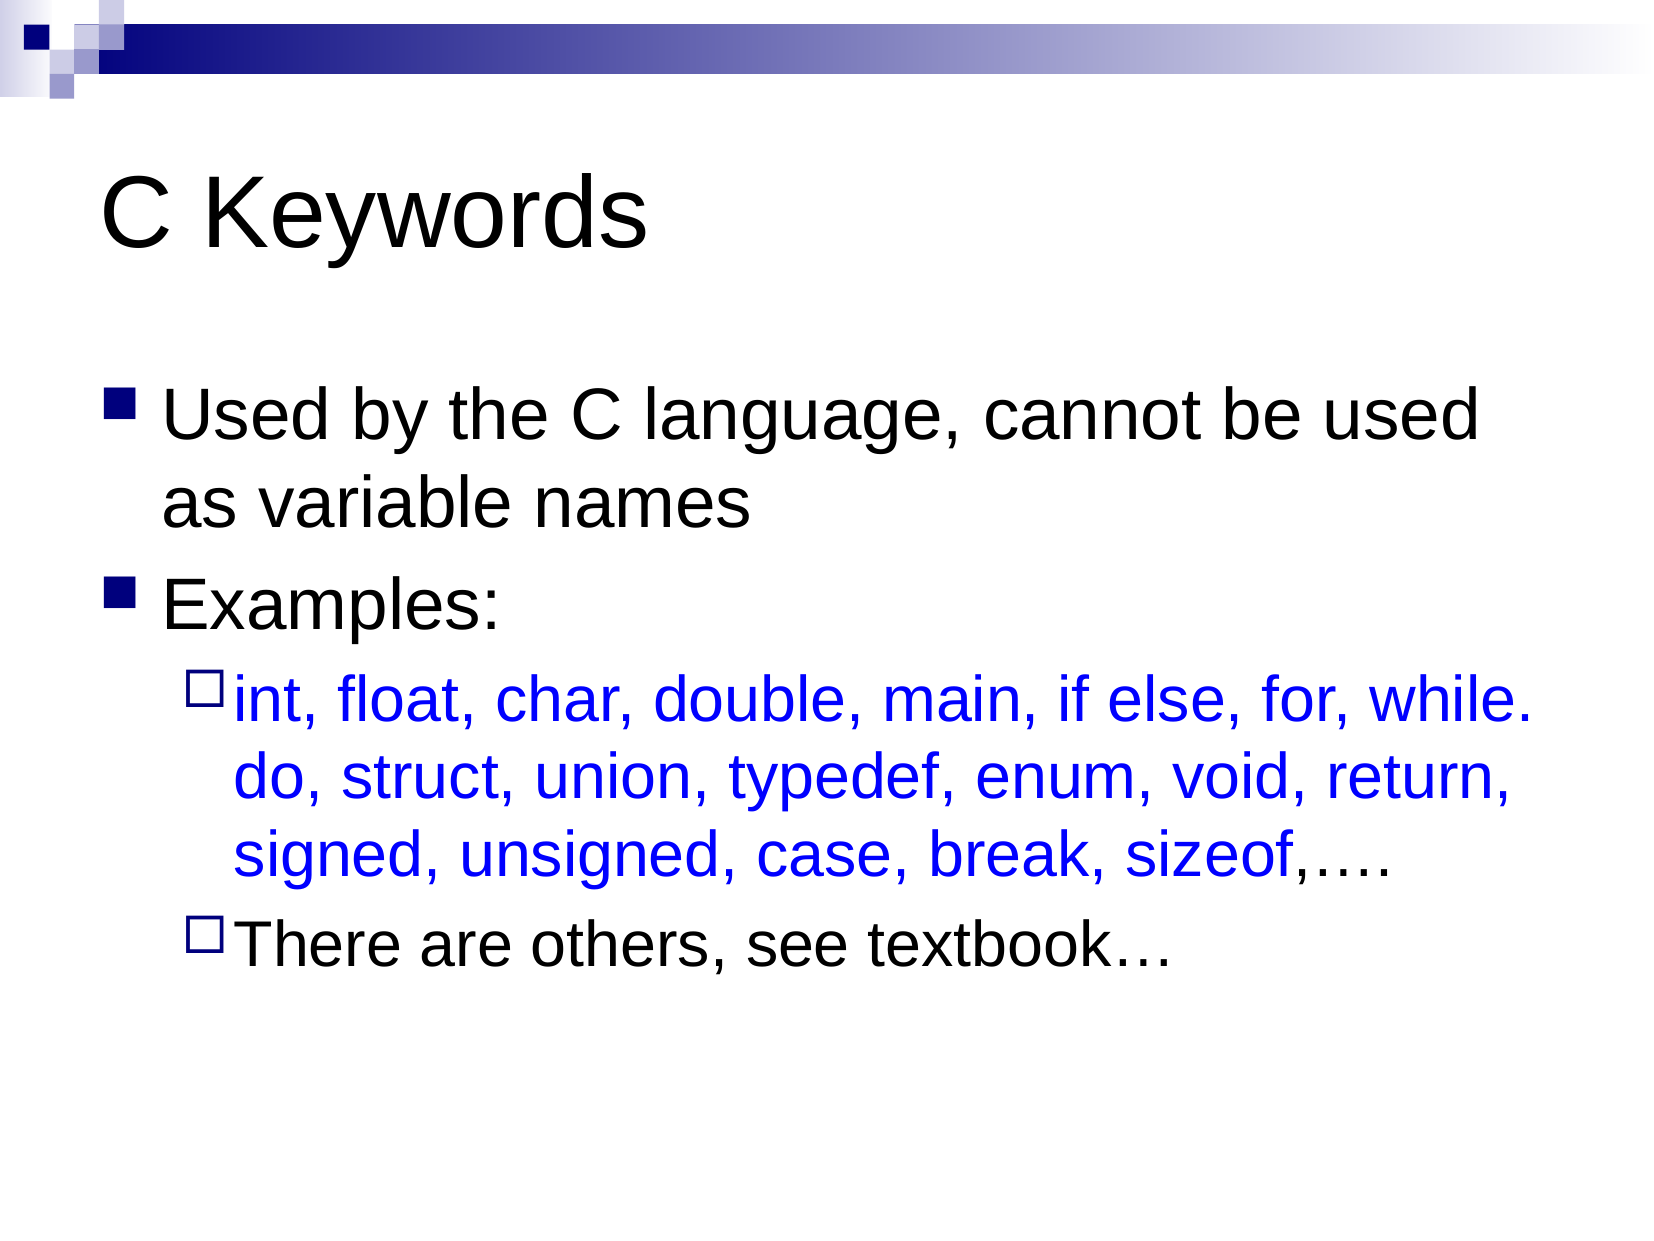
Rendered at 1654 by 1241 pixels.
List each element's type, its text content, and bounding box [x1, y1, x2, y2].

list Used by the C language, cannot be used as variable names Examples: int, float, char, double, main, if else, for, while. do, struct, union, typedef, enum, void, return, signed, unsigned, case, break, sizeof,…. There are others, see textbook… [82, 358, 1572, 1061]
title C Keywords [82, 82, 1572, 331]
